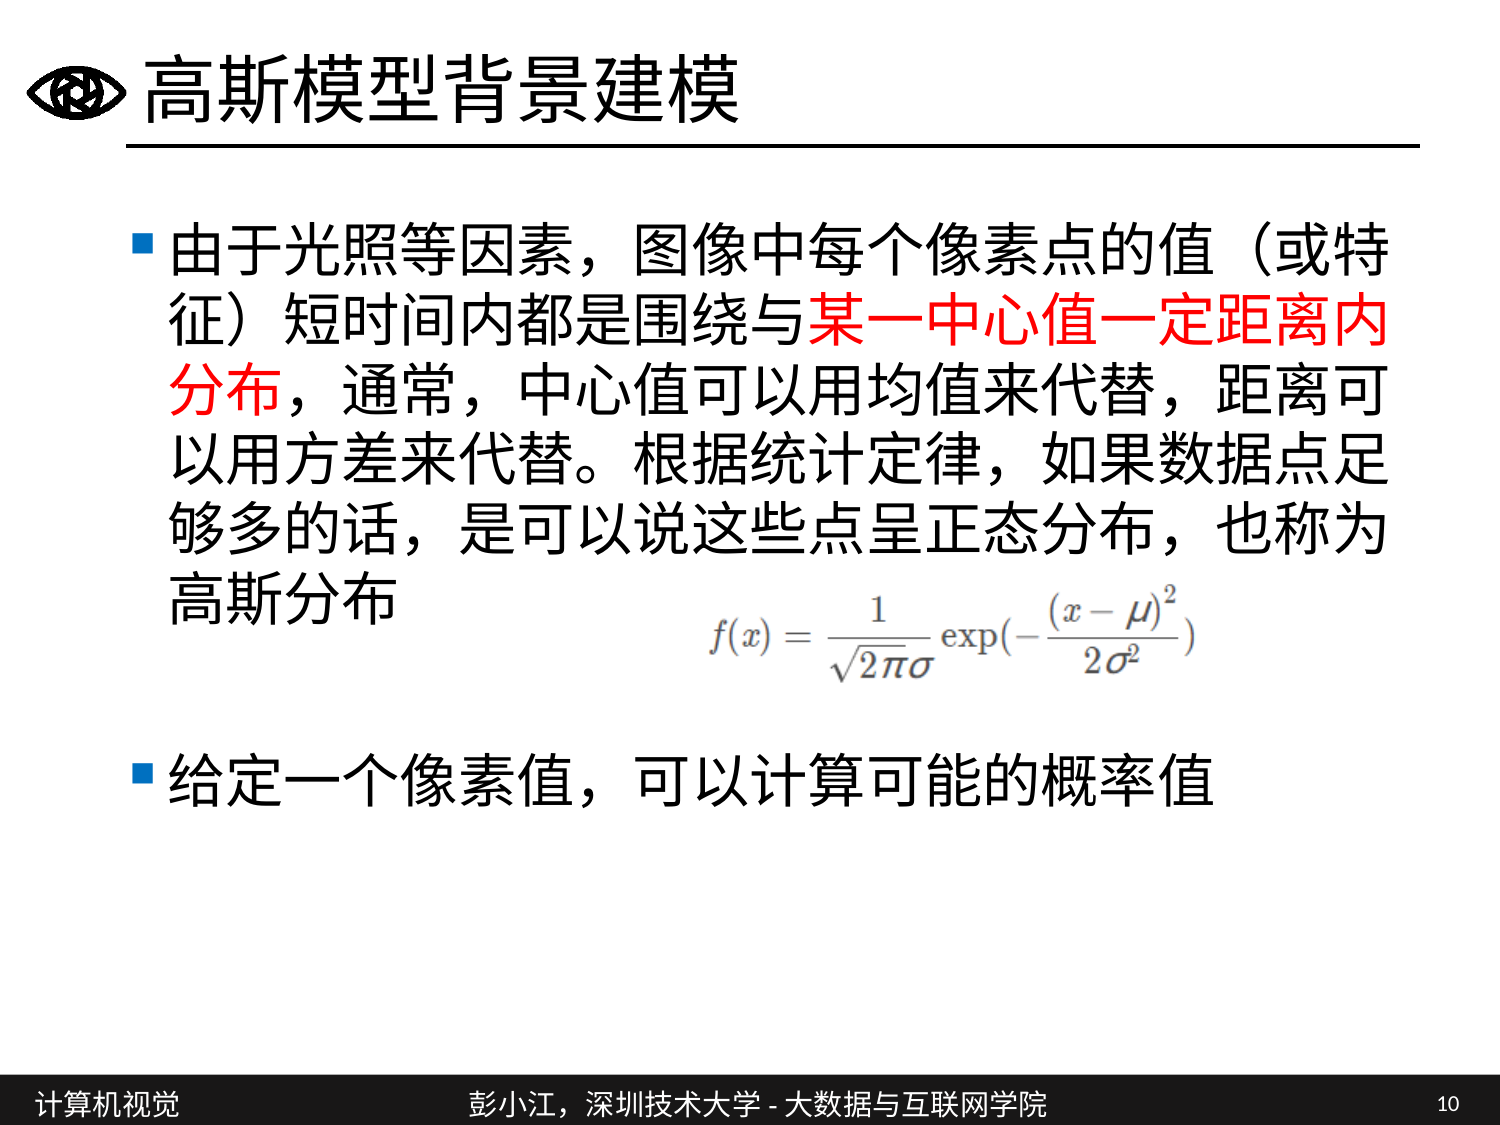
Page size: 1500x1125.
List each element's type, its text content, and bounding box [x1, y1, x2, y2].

list 由于光照等因素，图像中每个像素点的值（或特征）短时间内都是围绕与某一中心值一定距离内分布，通常，中心值可以用均值来代替，距离可以用方差来代替。根据统计定律，如果数据点足够多的话，是可以说这些点呈正态分布，也称为高斯分布 给定一个像素值，可以计算可能的概率值 [114, 205, 1409, 920]
slide_number 10 [1137, 1078, 1475, 1125]
picture [663, 558, 1247, 725]
title 高斯模型背景建模 [126, 39, 1421, 146]
